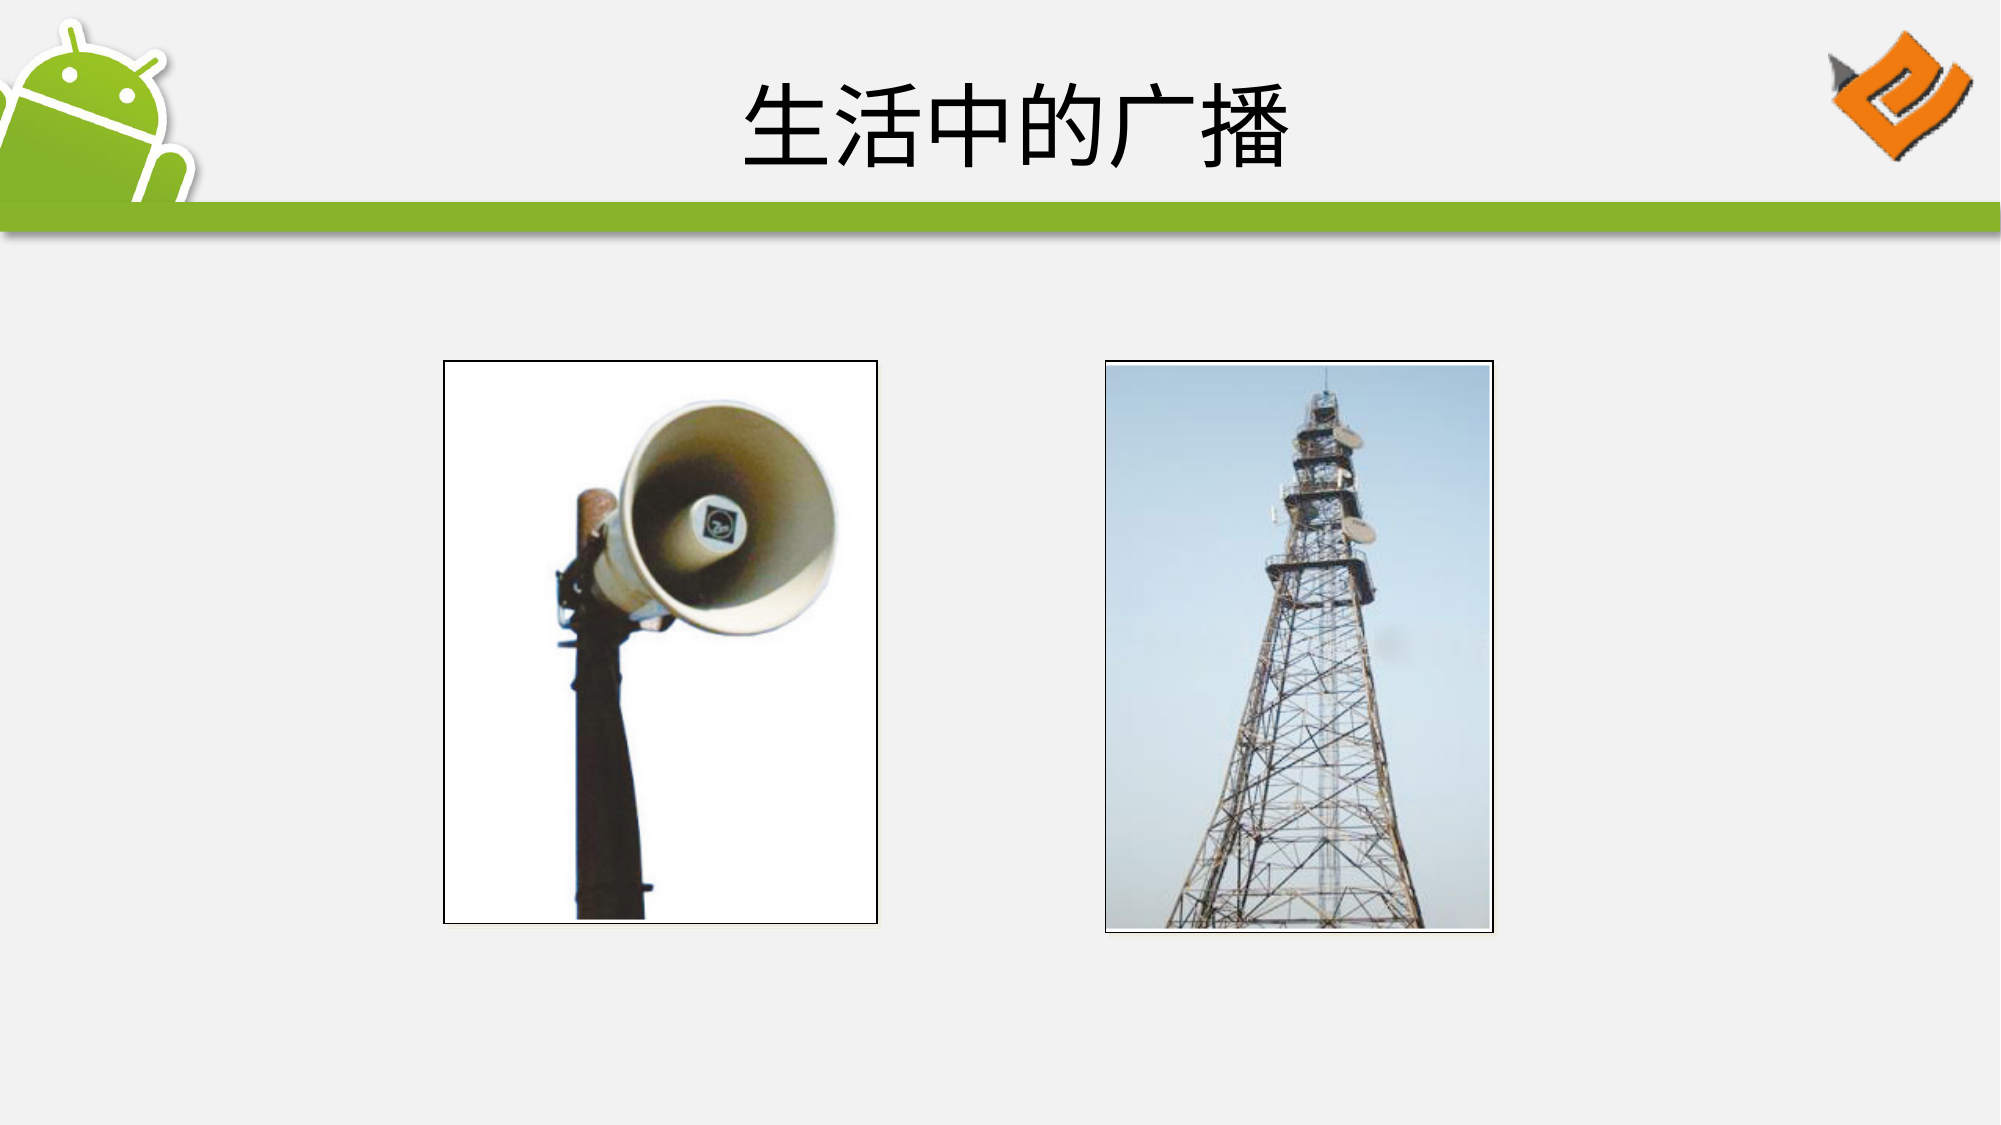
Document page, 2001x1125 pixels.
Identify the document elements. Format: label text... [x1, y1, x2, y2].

picture [1828, 30, 1973, 161]
picture [0, 7, 209, 202]
title 生活中的广播 [208, 45, 1824, 203]
picture [444, 361, 877, 924]
picture [1105, 361, 1493, 933]
